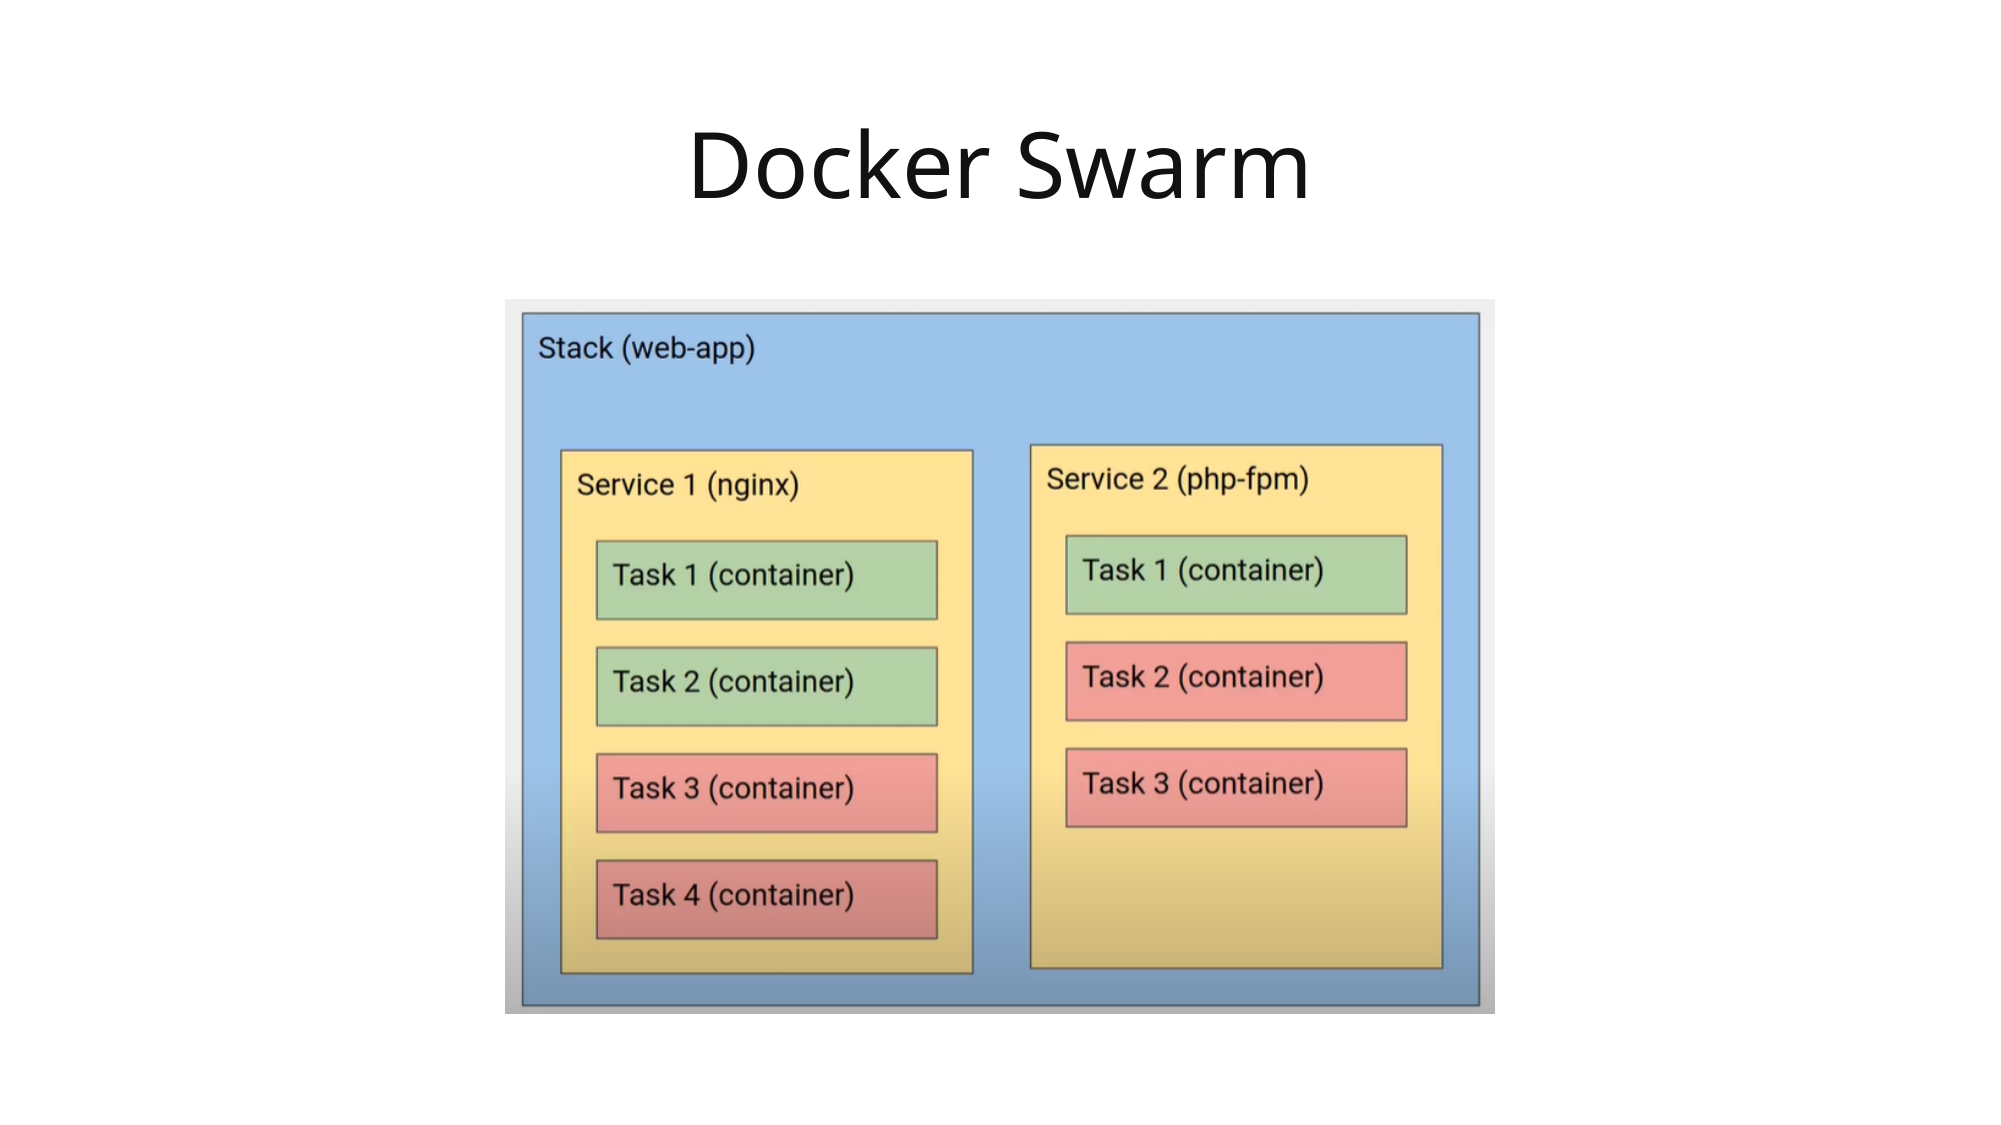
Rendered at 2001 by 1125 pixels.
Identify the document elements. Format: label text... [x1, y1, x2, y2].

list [505, 299, 1495, 1014]
title Docker Swarm [137, 59, 1863, 278]
